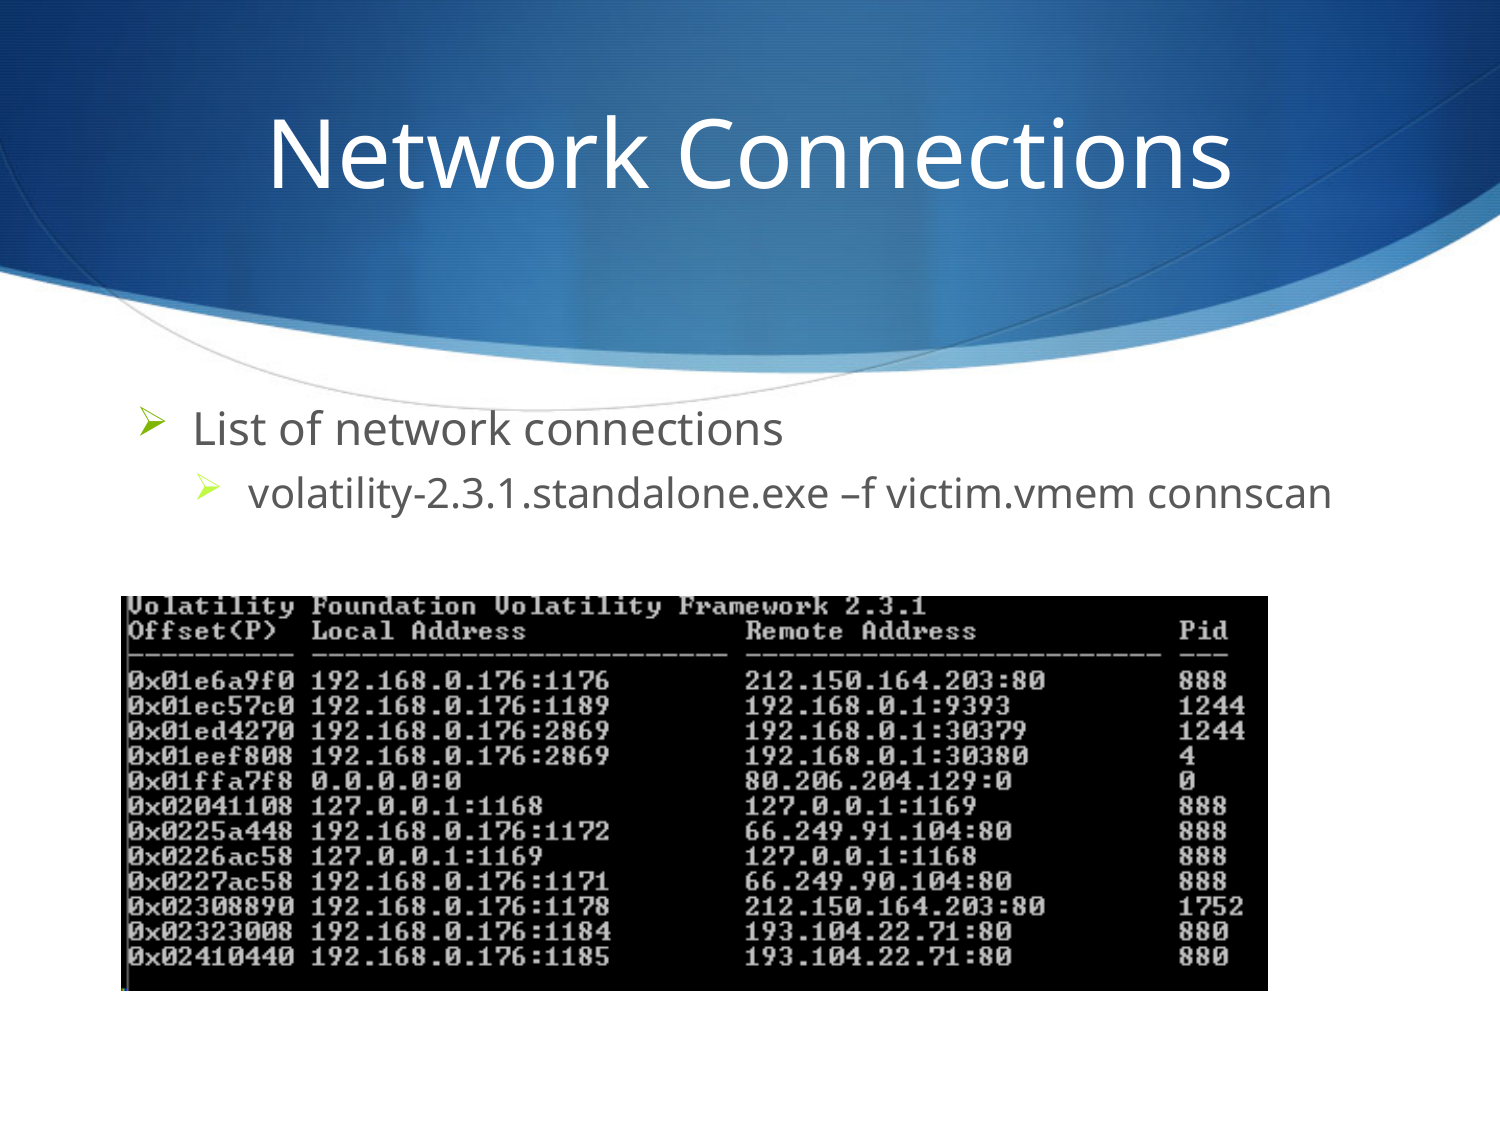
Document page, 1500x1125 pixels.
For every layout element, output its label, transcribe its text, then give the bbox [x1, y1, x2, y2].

title Network Connections [75, 56, 1425, 245]
picture [0, 0, 1500, 1125]
list List of network connections volatility-2.3.1.standalone.exe –f victim.vmem connscan [121, 391, 1379, 928]
